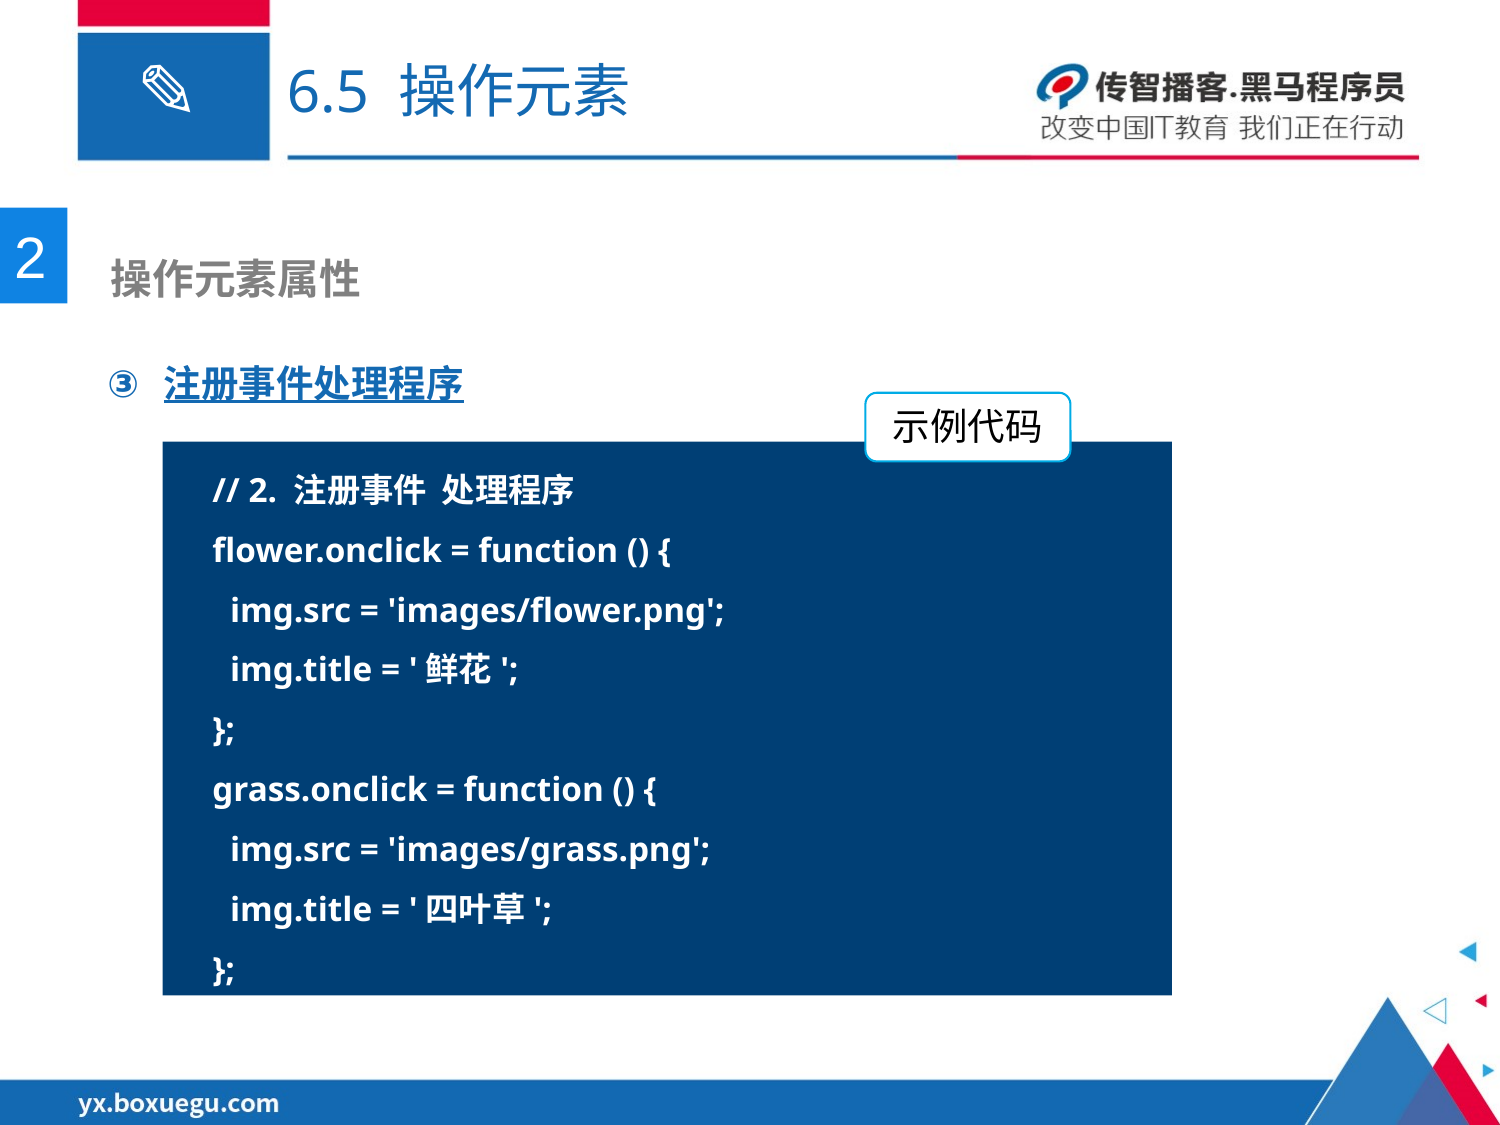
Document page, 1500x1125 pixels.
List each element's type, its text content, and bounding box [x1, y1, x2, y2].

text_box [162, 392, 1173, 1003]
picture [0, 1, 1500, 1125]
title 6.5 操作元素 [271, 25, 1046, 153]
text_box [0, 207, 68, 304]
text_box 操作元素属性 [70, 245, 842, 310]
text_box 注册事件处理程序 [92, 307, 1390, 413]
